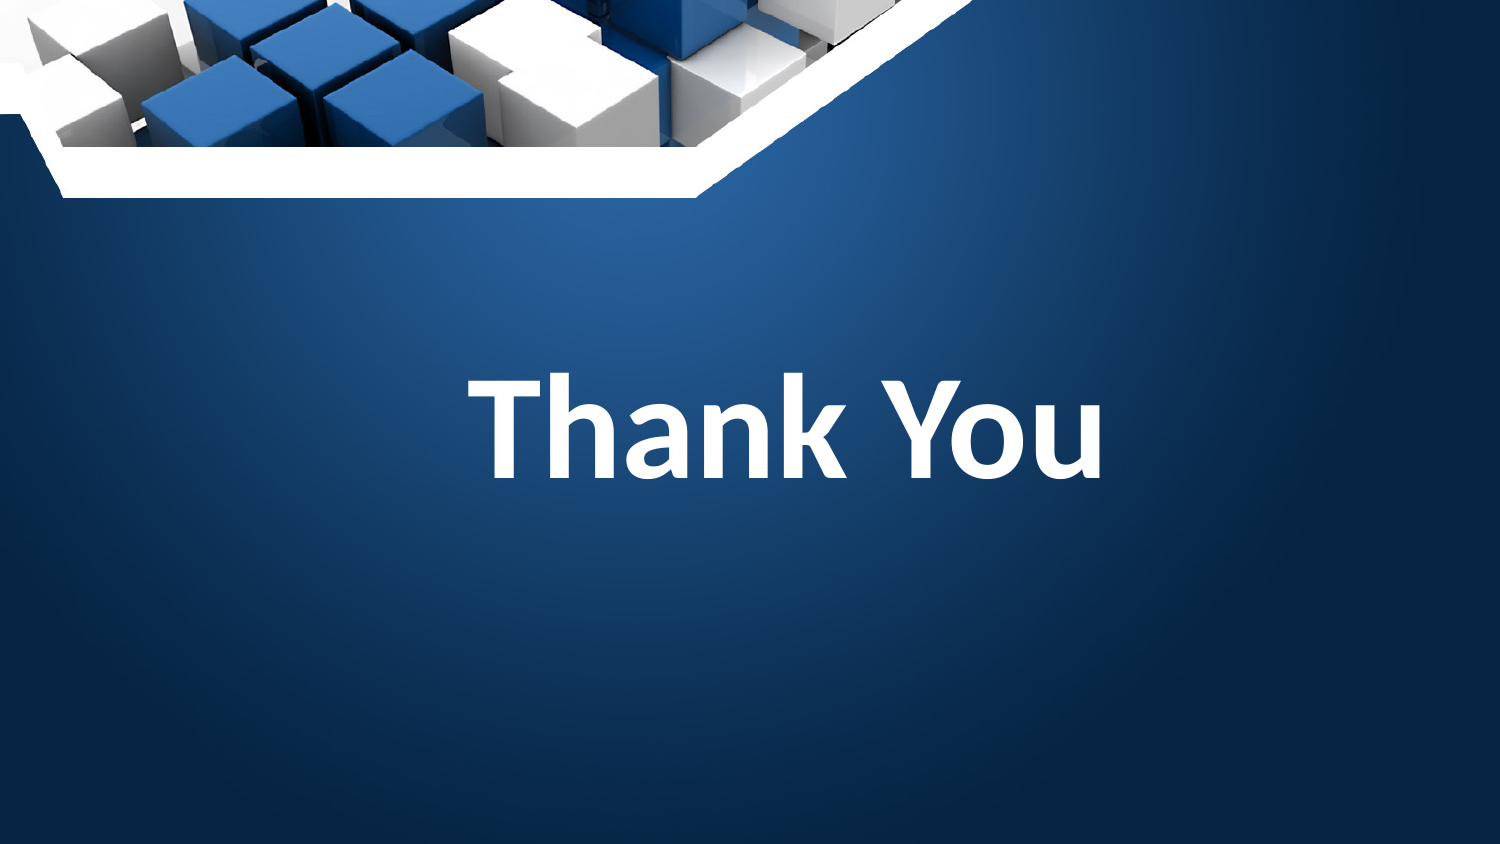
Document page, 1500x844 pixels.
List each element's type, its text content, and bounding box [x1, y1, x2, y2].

text_box Thank You [452, 321, 1125, 517]
picture [0, 0, 1500, 844]
